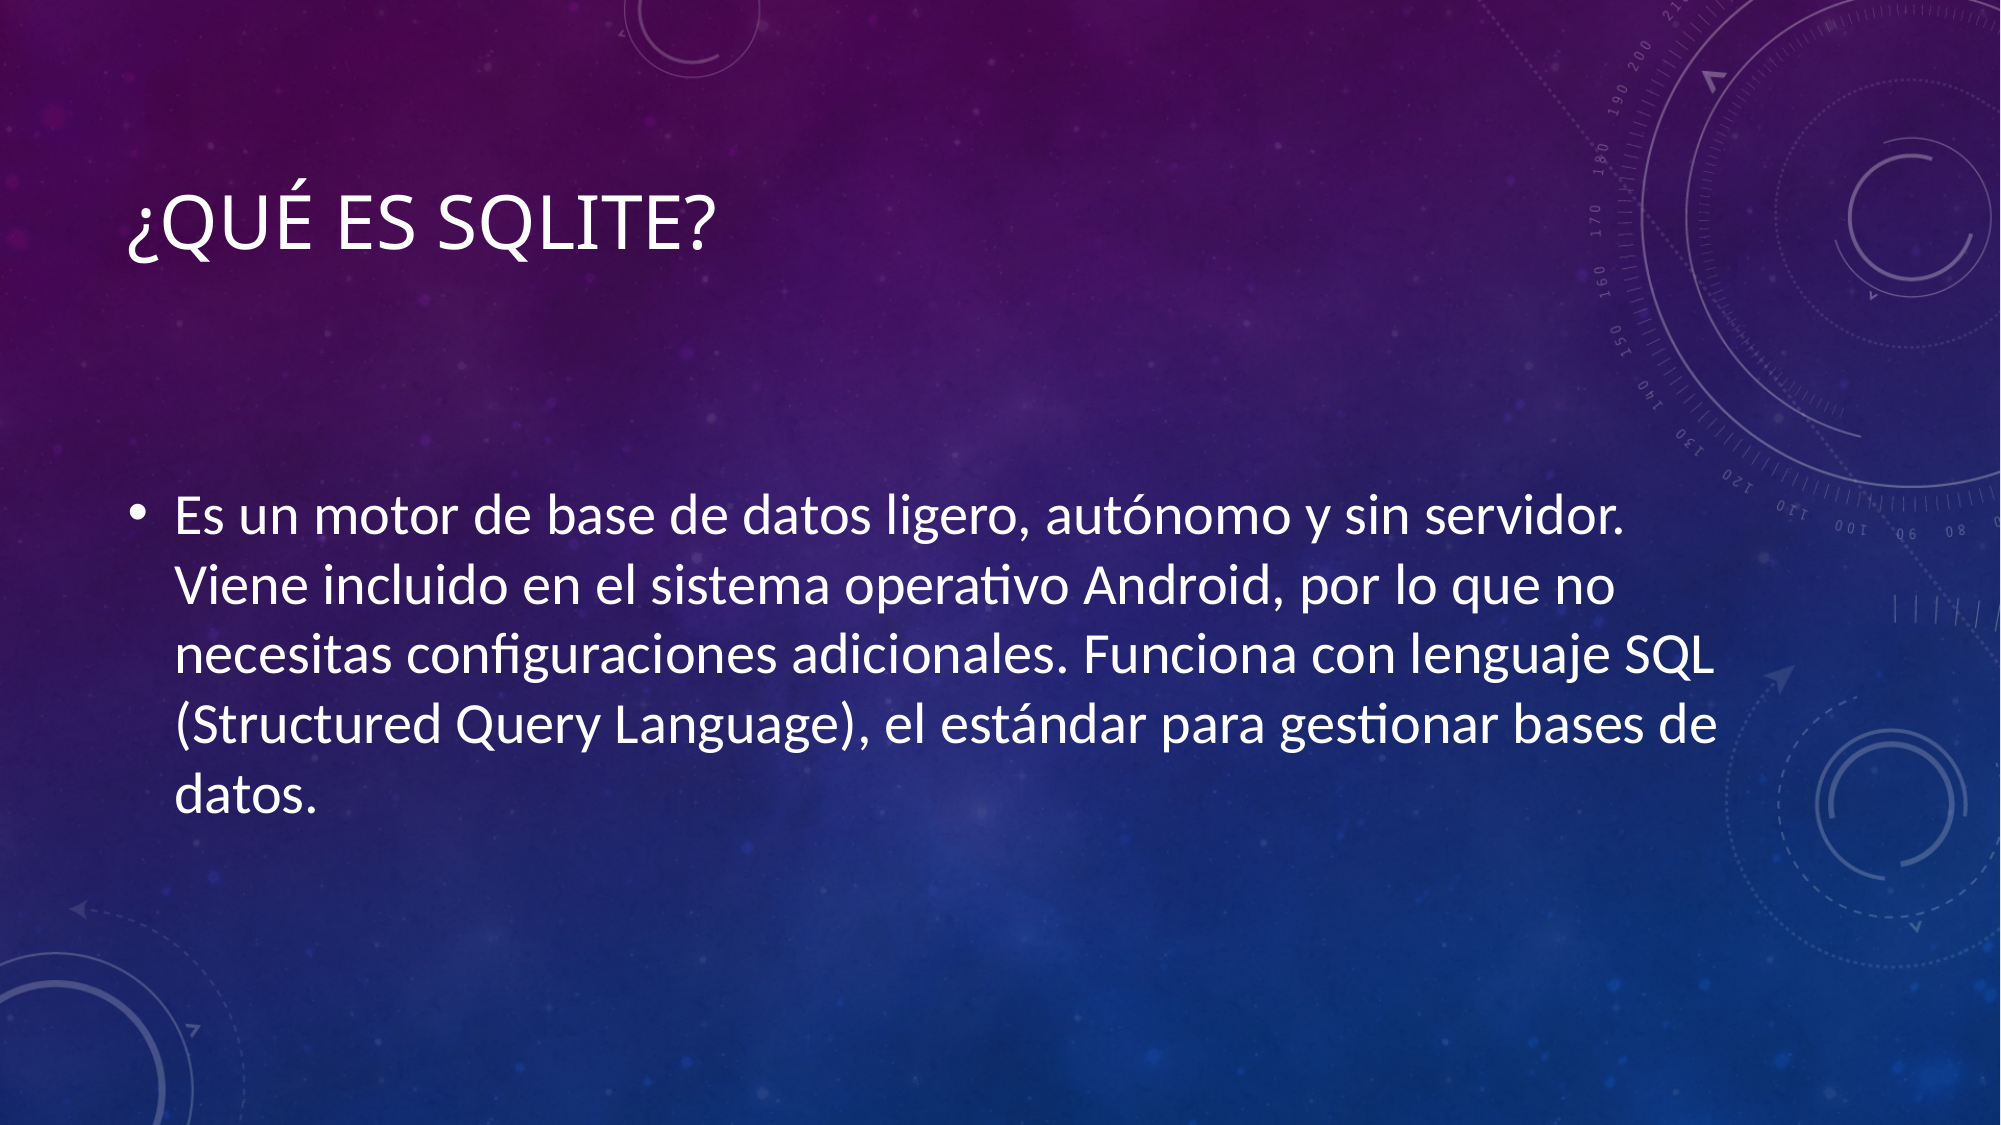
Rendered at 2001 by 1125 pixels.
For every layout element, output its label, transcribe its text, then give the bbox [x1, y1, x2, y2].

list Es un motor de base de datos ligero, autónomo y sin servidor. Viene incluido en el sistema operativo Android, por lo que no necesitas configuraciones adicionales. Funciona con lenguaje SQL (Structured Query Language), el estándar para gestionar bases de datos. [112, 351, 1775, 950]
picture [0, 0, 2001, 1125]
title ¿Qué es SQLite? [112, 99, 1775, 339]
